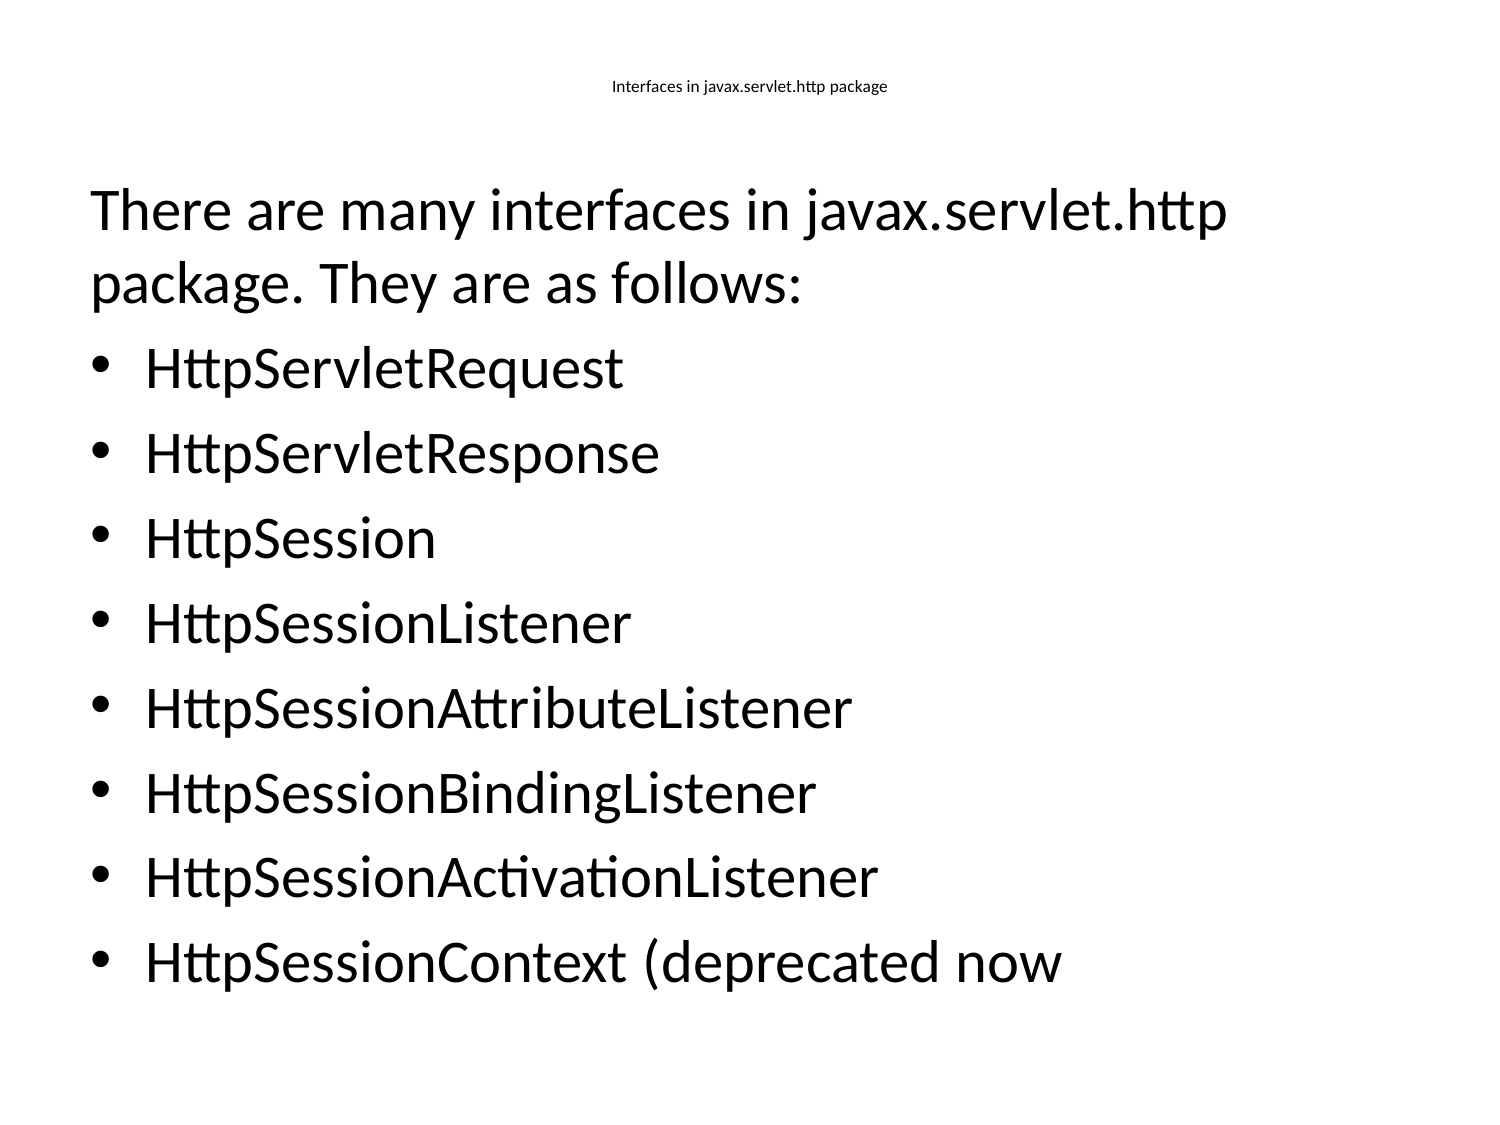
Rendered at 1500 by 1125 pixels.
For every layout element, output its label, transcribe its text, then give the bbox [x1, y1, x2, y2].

title Interfaces in javax.servlet.http package [75, 45, 1425, 125]
list There are many interfaces in javax.servlet.http package. They are as follows: HttpServletRequest HttpServletResponse HttpSession HttpSessionListener HttpSessionAttributeListener HttpSessionBindingListener HttpSessionActivationListener HttpSessionContext (deprecated now [75, 162, 1425, 1005]
